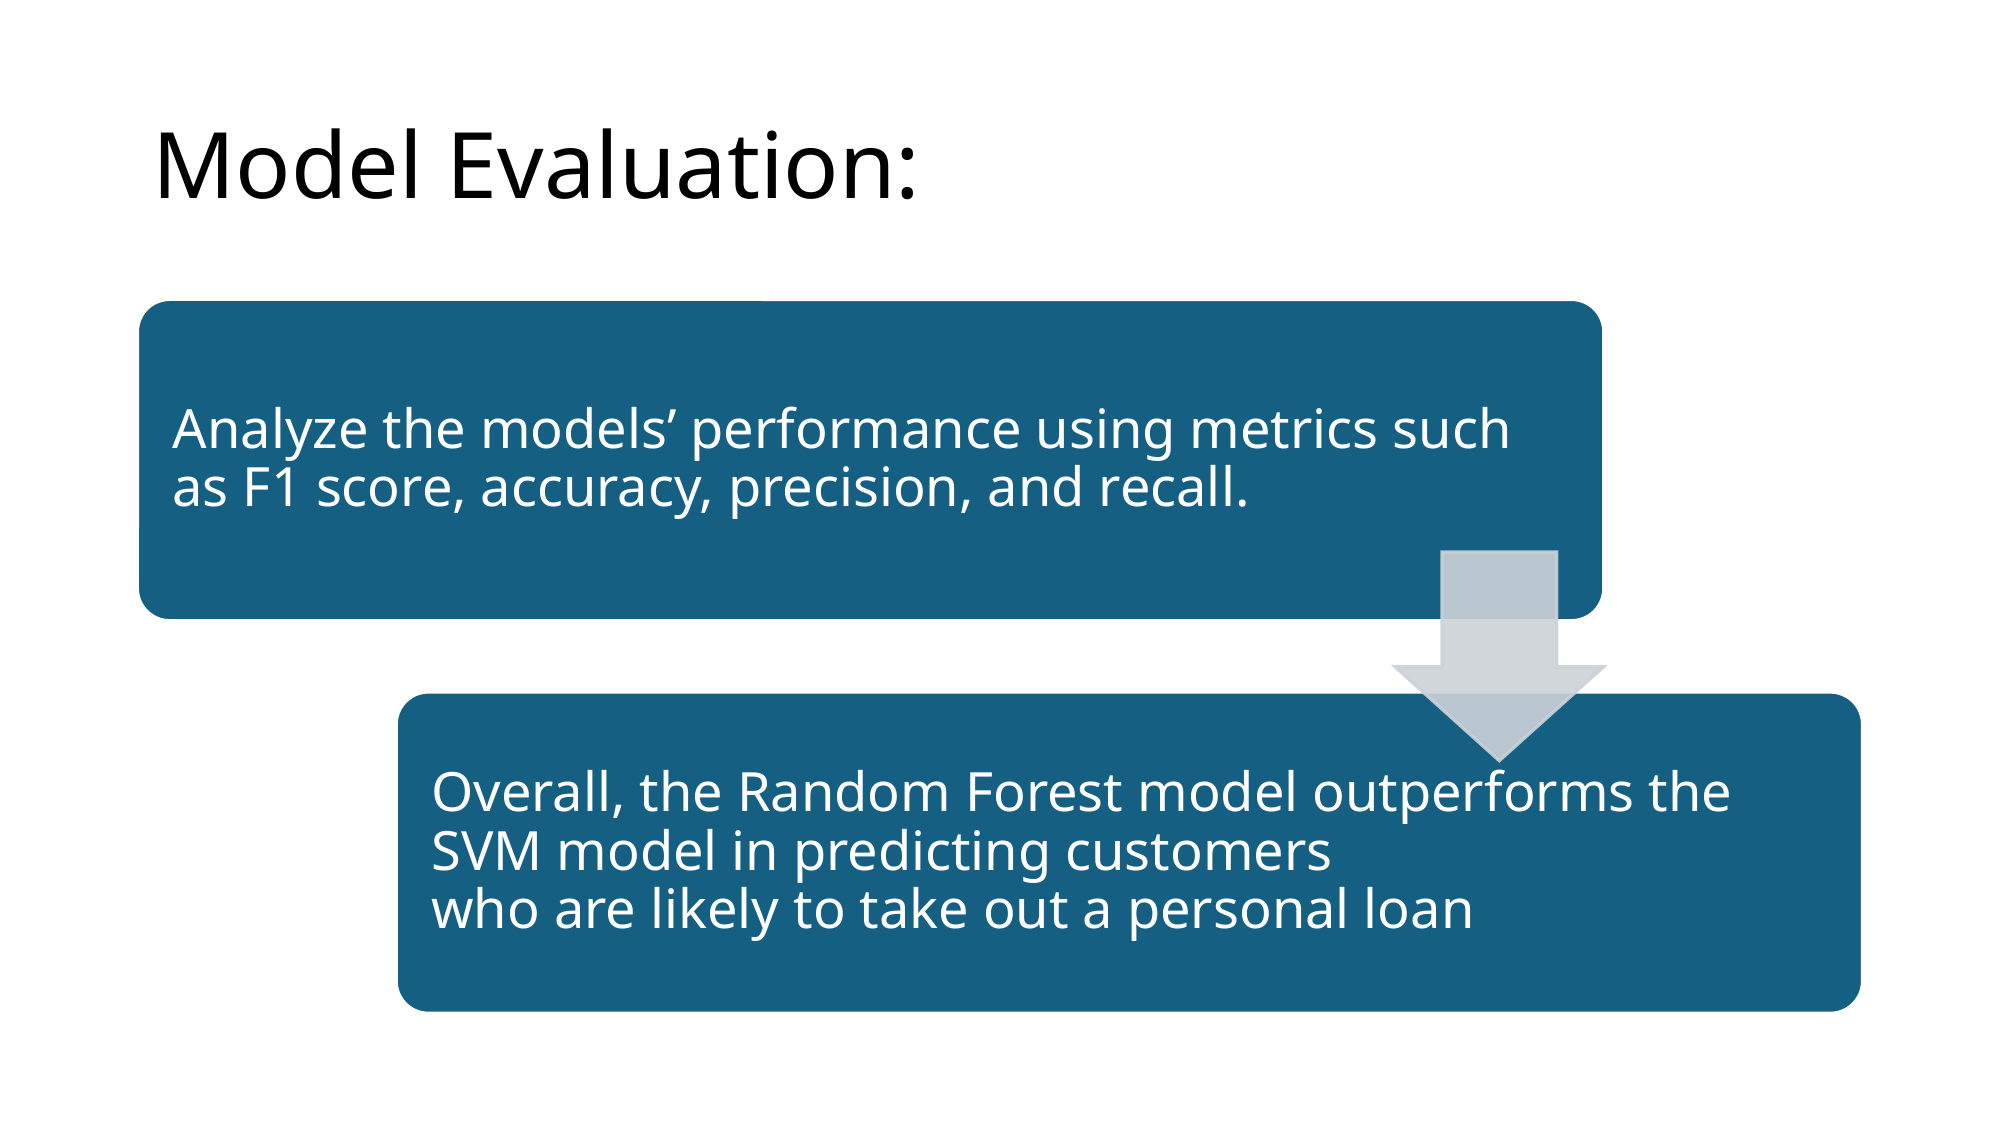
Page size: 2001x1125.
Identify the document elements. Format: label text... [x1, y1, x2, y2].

title Model Evaluation: [137, 59, 1863, 278]
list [136, 298, 1863, 1014]
